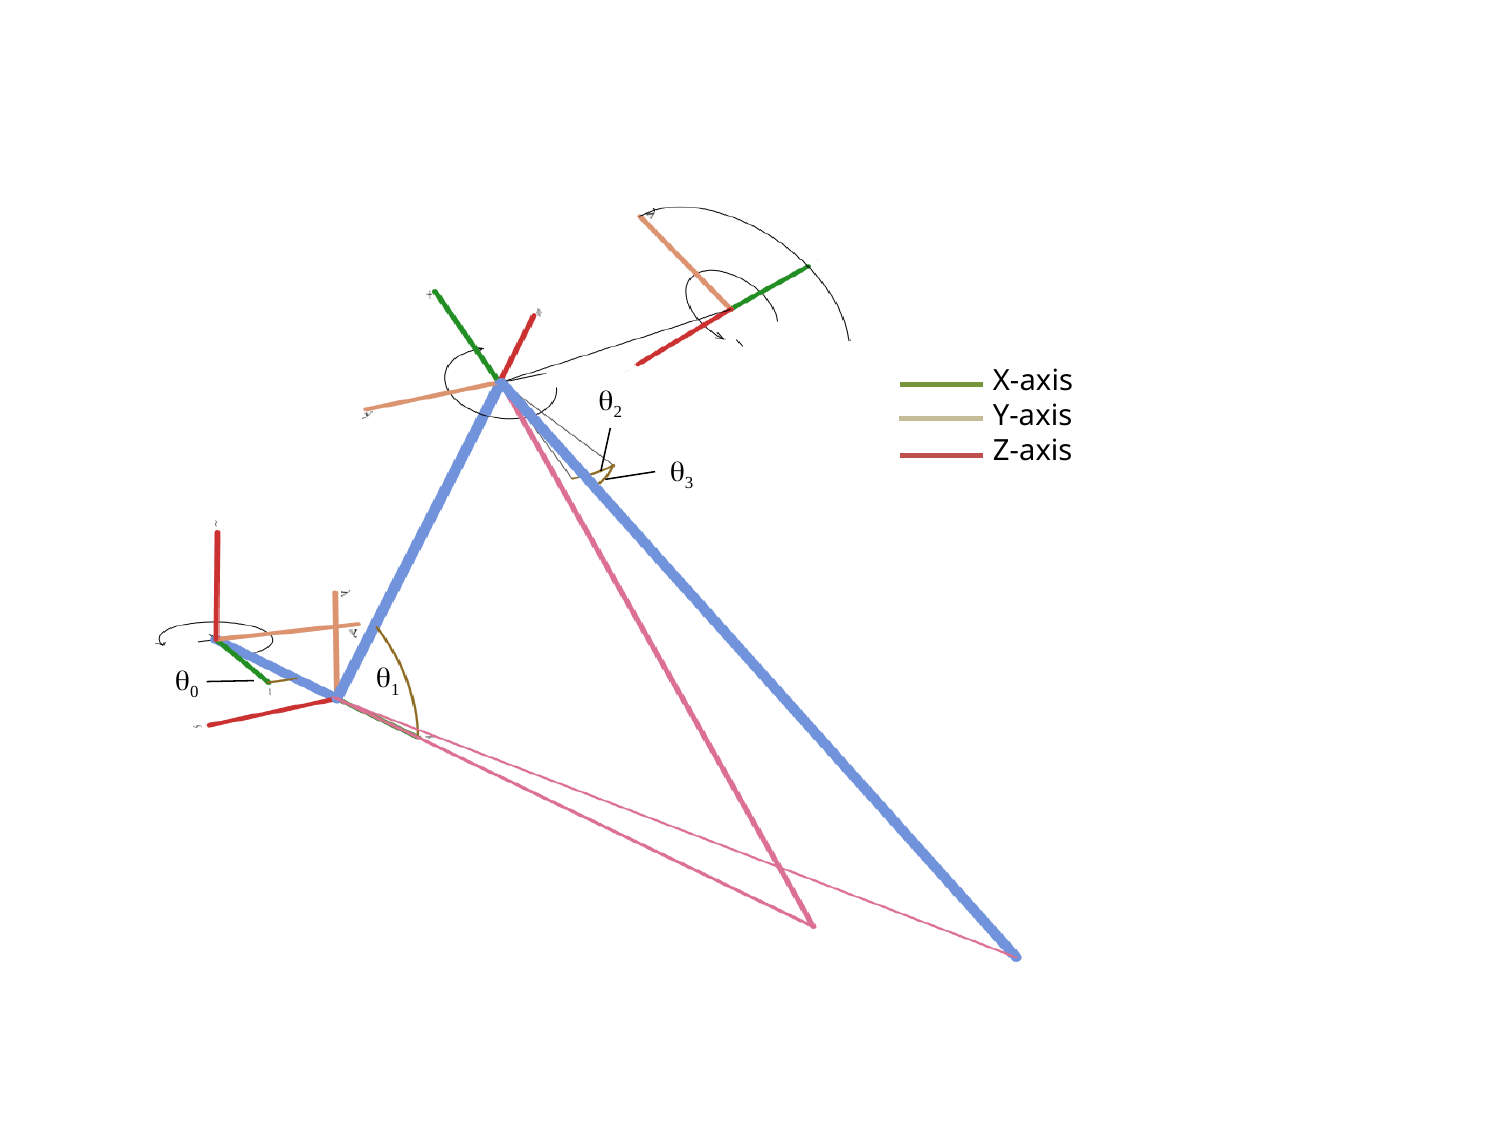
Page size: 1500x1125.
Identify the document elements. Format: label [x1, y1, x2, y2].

text_box [604, 469, 655, 480]
text_box [898, 353, 1084, 511]
text_box [600, 423, 611, 472]
picture [123, 179, 1164, 967]
